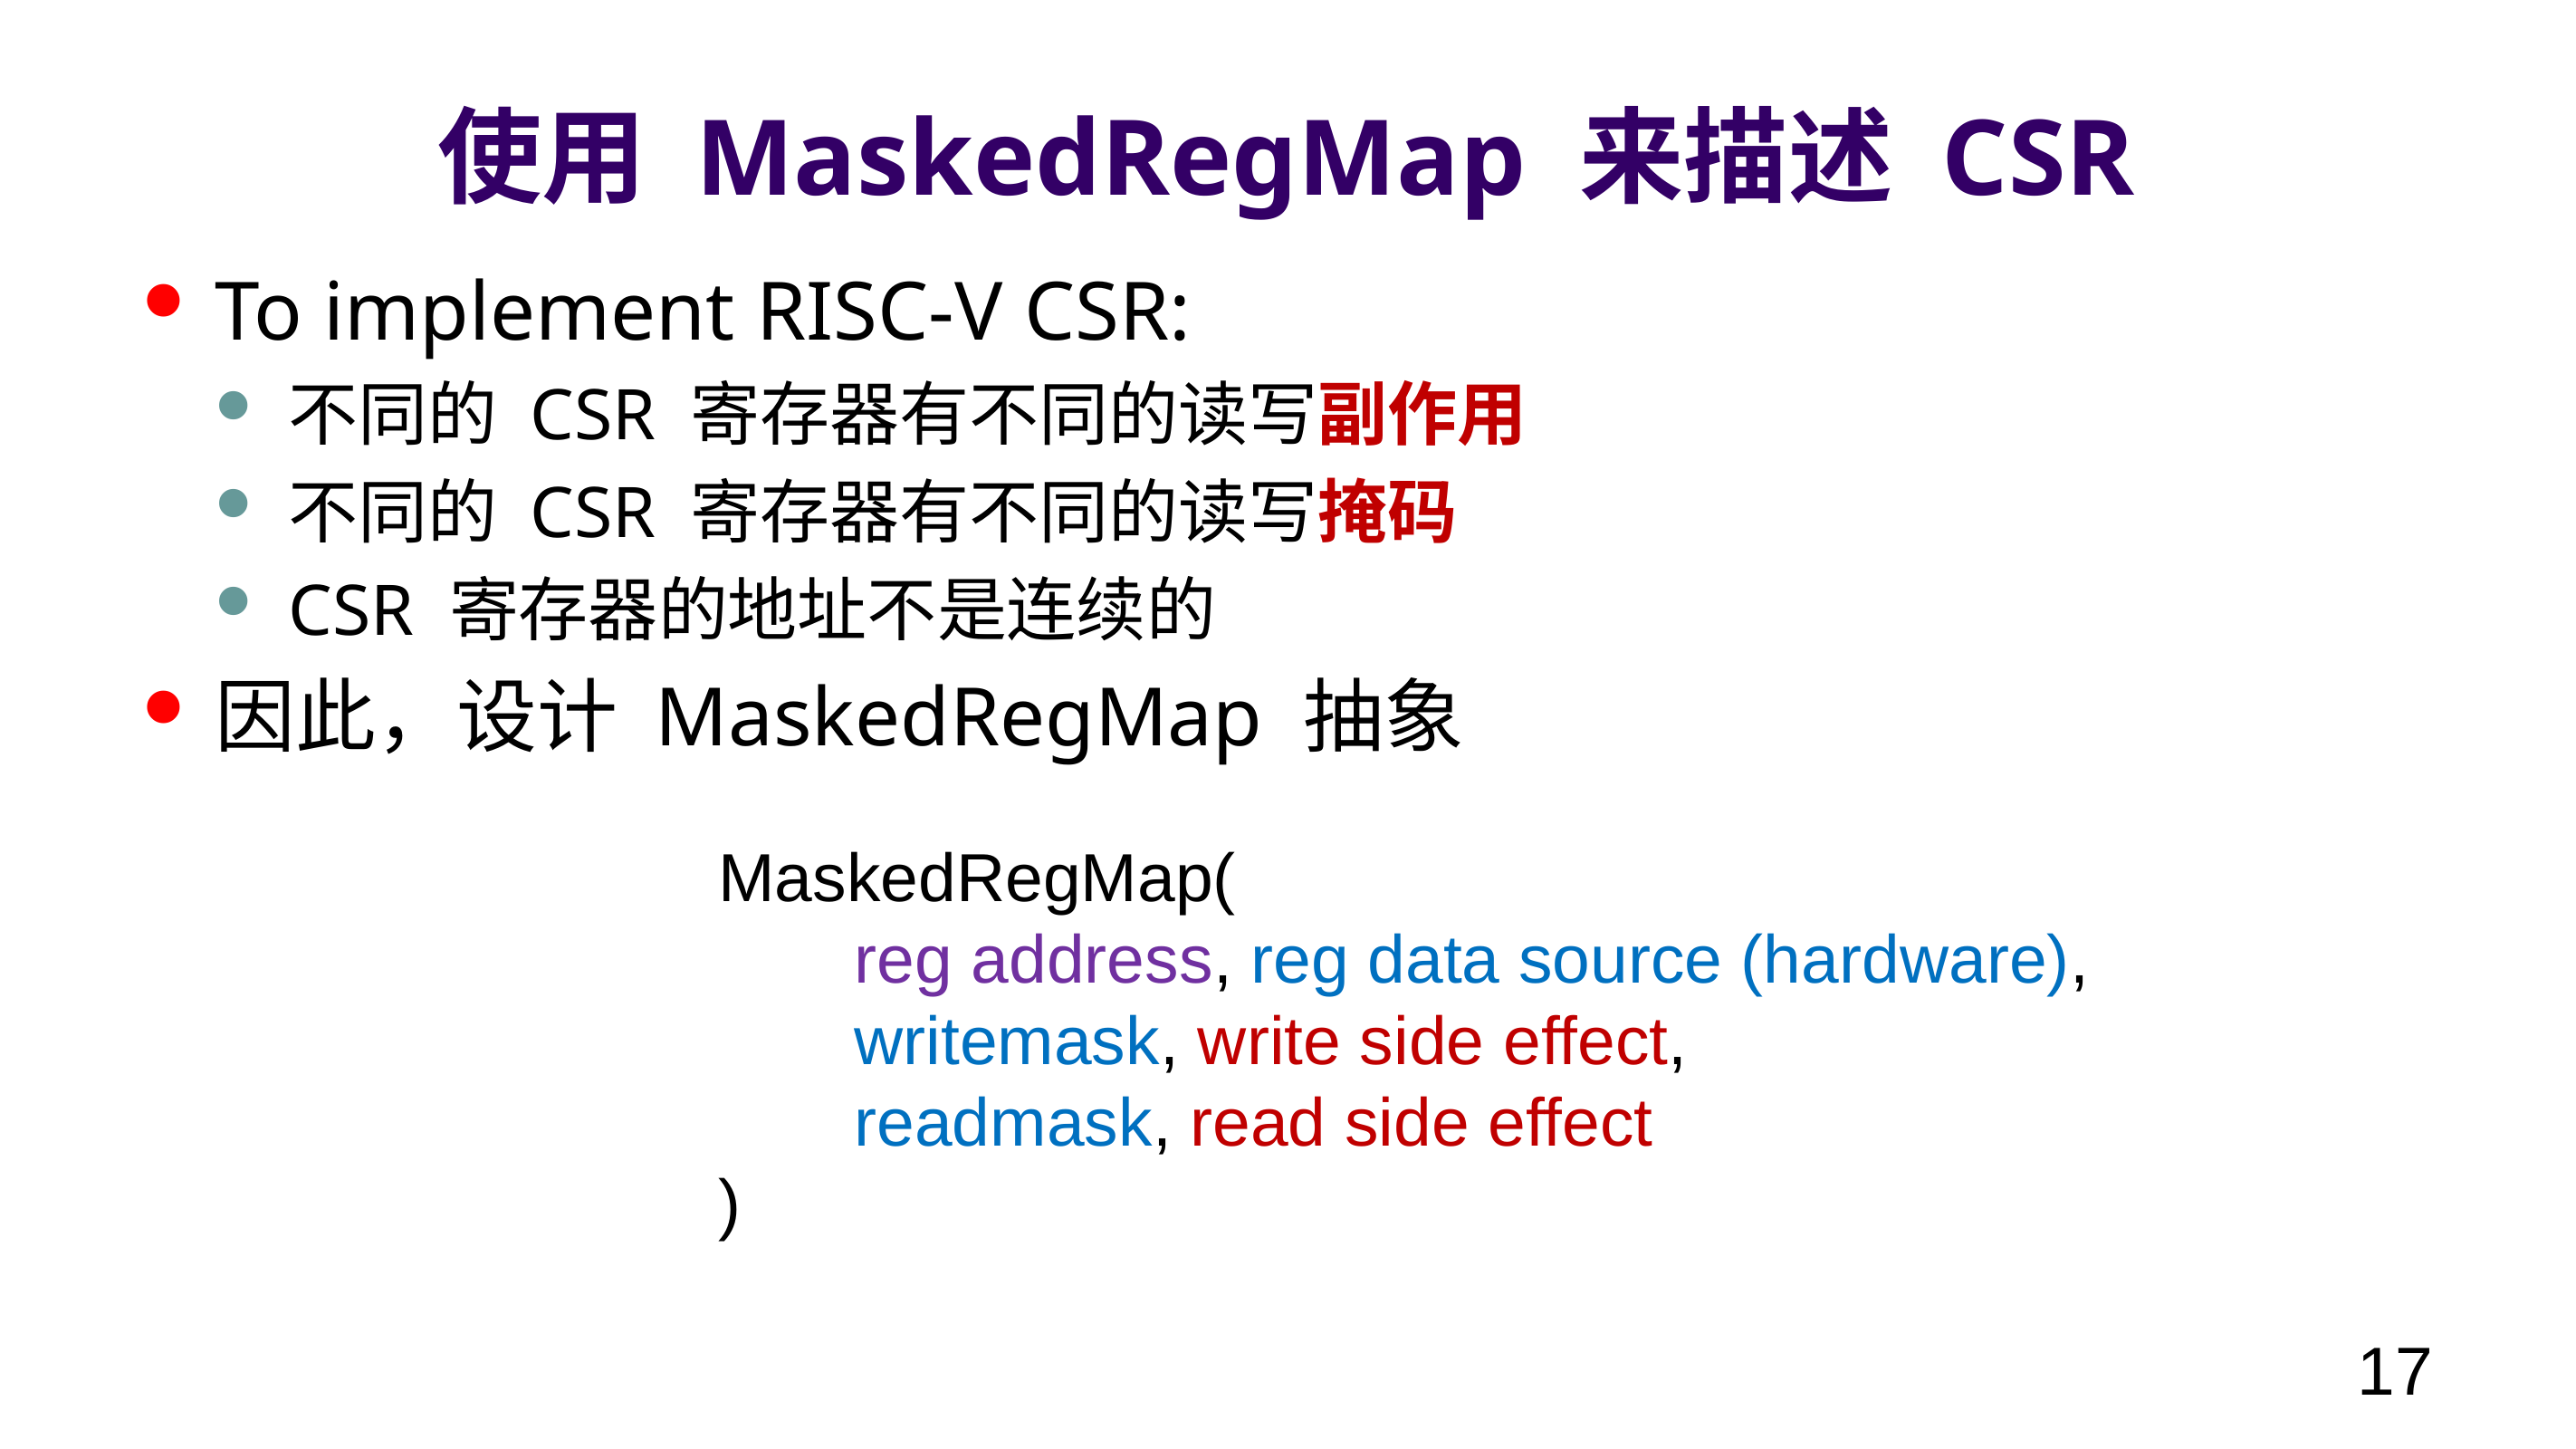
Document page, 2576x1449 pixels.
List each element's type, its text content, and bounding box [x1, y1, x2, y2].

text_box MaskedRegMap( reg address, reg data source (hardware), writemask, write side effect, readmask, read side effect ) [704, 826, 2121, 1248]
title 使用 MaskedRegMap 来描述 CSR [129, 25, 2444, 223]
list To implement RISC-V CSR: 不同的 CSR 寄存器有不同的读写副作用 不同的 CSR 寄存器有不同的读写掩码 CSR 寄存器的地址不是连续的 因此，设计 MaskedRegMap 抽象 [129, 253, 2447, 1296]
slide_number 17 [1845, 1319, 2447, 1417]
